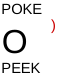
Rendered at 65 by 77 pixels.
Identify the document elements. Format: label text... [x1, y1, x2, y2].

text_box PEEK [1, 58, 65, 77]
text_box O [0, 20, 30, 61]
text_box POKE [1, 0, 65, 18]
text_box ) [24, 15, 57, 34]
